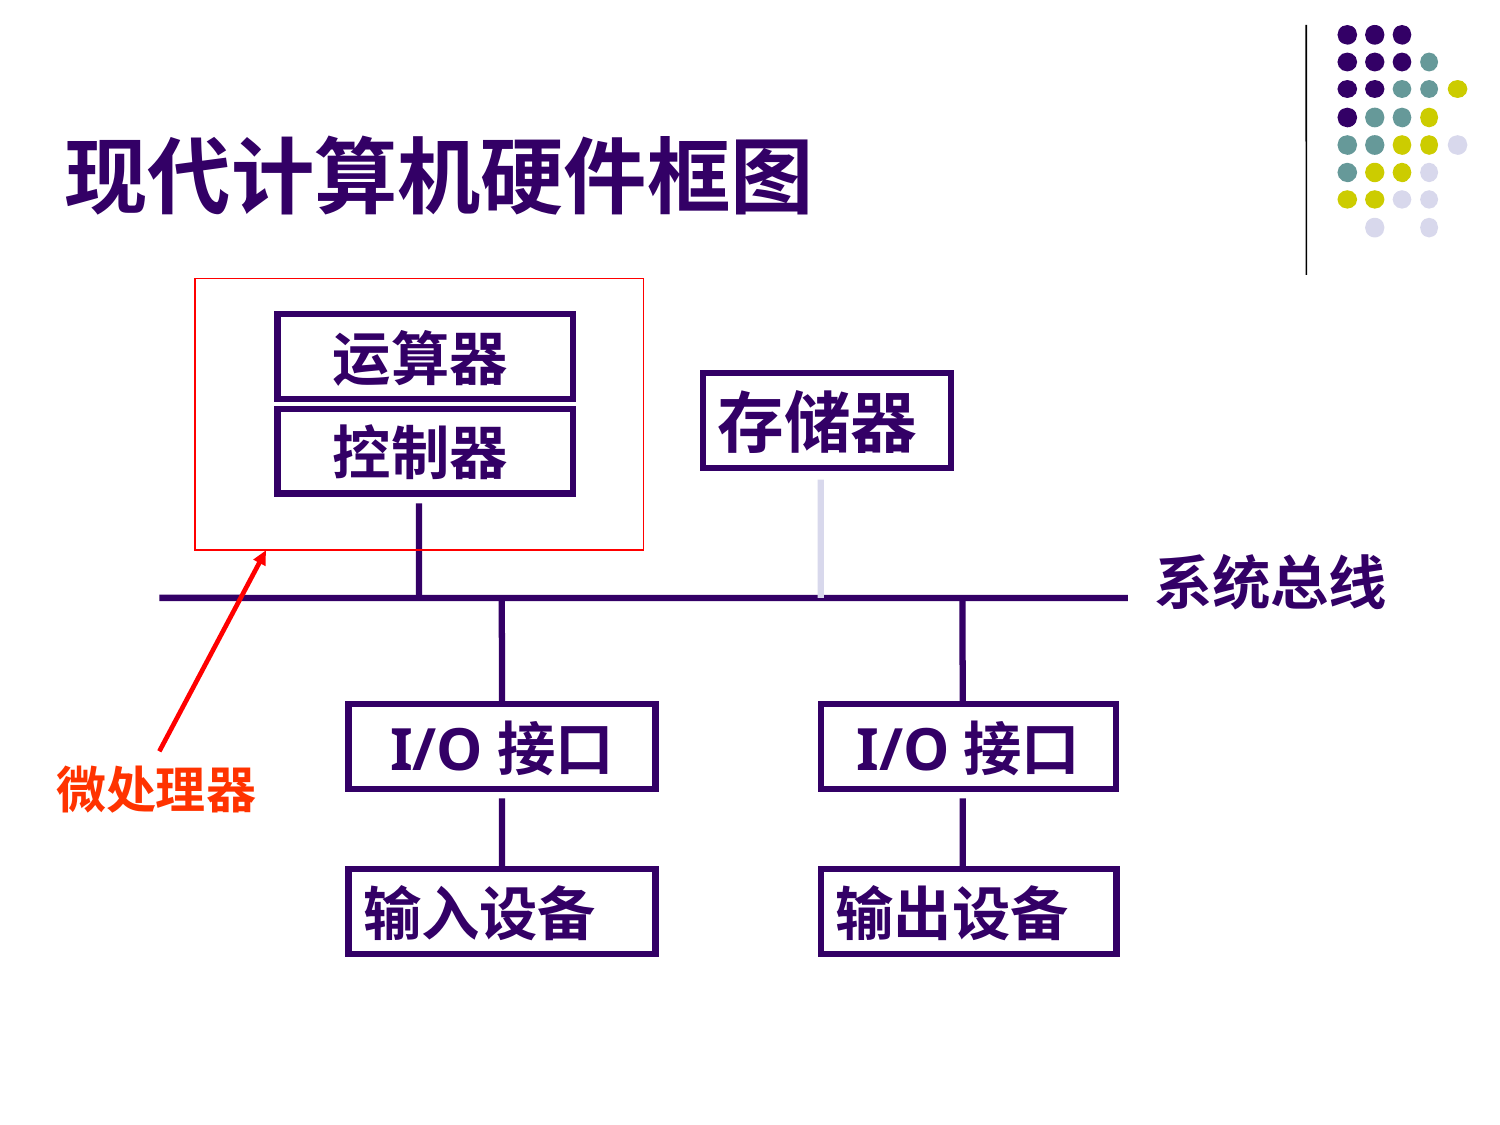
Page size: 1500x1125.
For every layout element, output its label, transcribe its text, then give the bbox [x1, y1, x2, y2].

text_box 输入设备 [348, 869, 656, 954]
text_box 存储器 [702, 373, 951, 468]
title 现代计算机硬件框图 [49, 99, 1451, 232]
text_box I/O接口 [820, 704, 1117, 789]
text_box I/O接口 [649, 704, 656, 789]
text_box 系统总线 [1139, 538, 1453, 624]
text_box 输出设备 [821, 869, 1117, 954]
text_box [41, 278, 644, 827]
